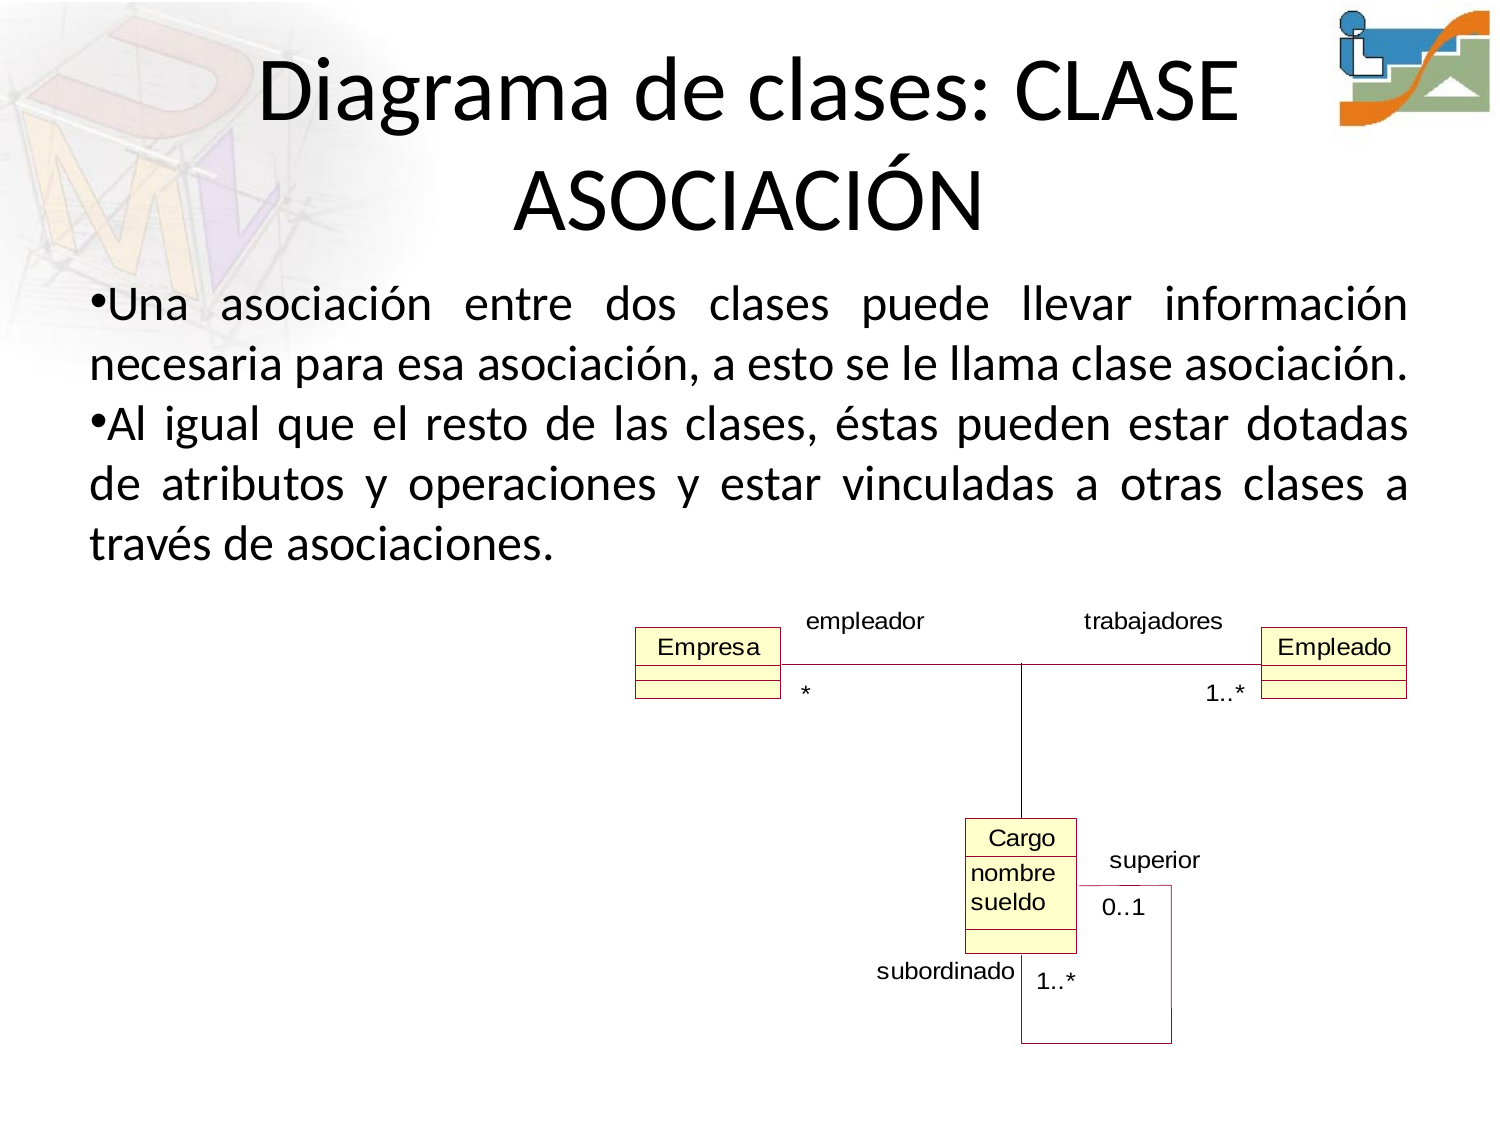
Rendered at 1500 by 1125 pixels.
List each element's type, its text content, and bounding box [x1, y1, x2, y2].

picture [0, 1, 1500, 401]
picture [596, 585, 1459, 1083]
text_box Una asociación entre dos clases puede llevar información necesaria para esa asociación, a esto se le llama clase asociación. Al igual que el resto de las clases, éstas pueden estar dotadas de atributos y operaciones y estar vinculadas a otras clases a través de asociaciones. [75, 409, 1425, 1005]
